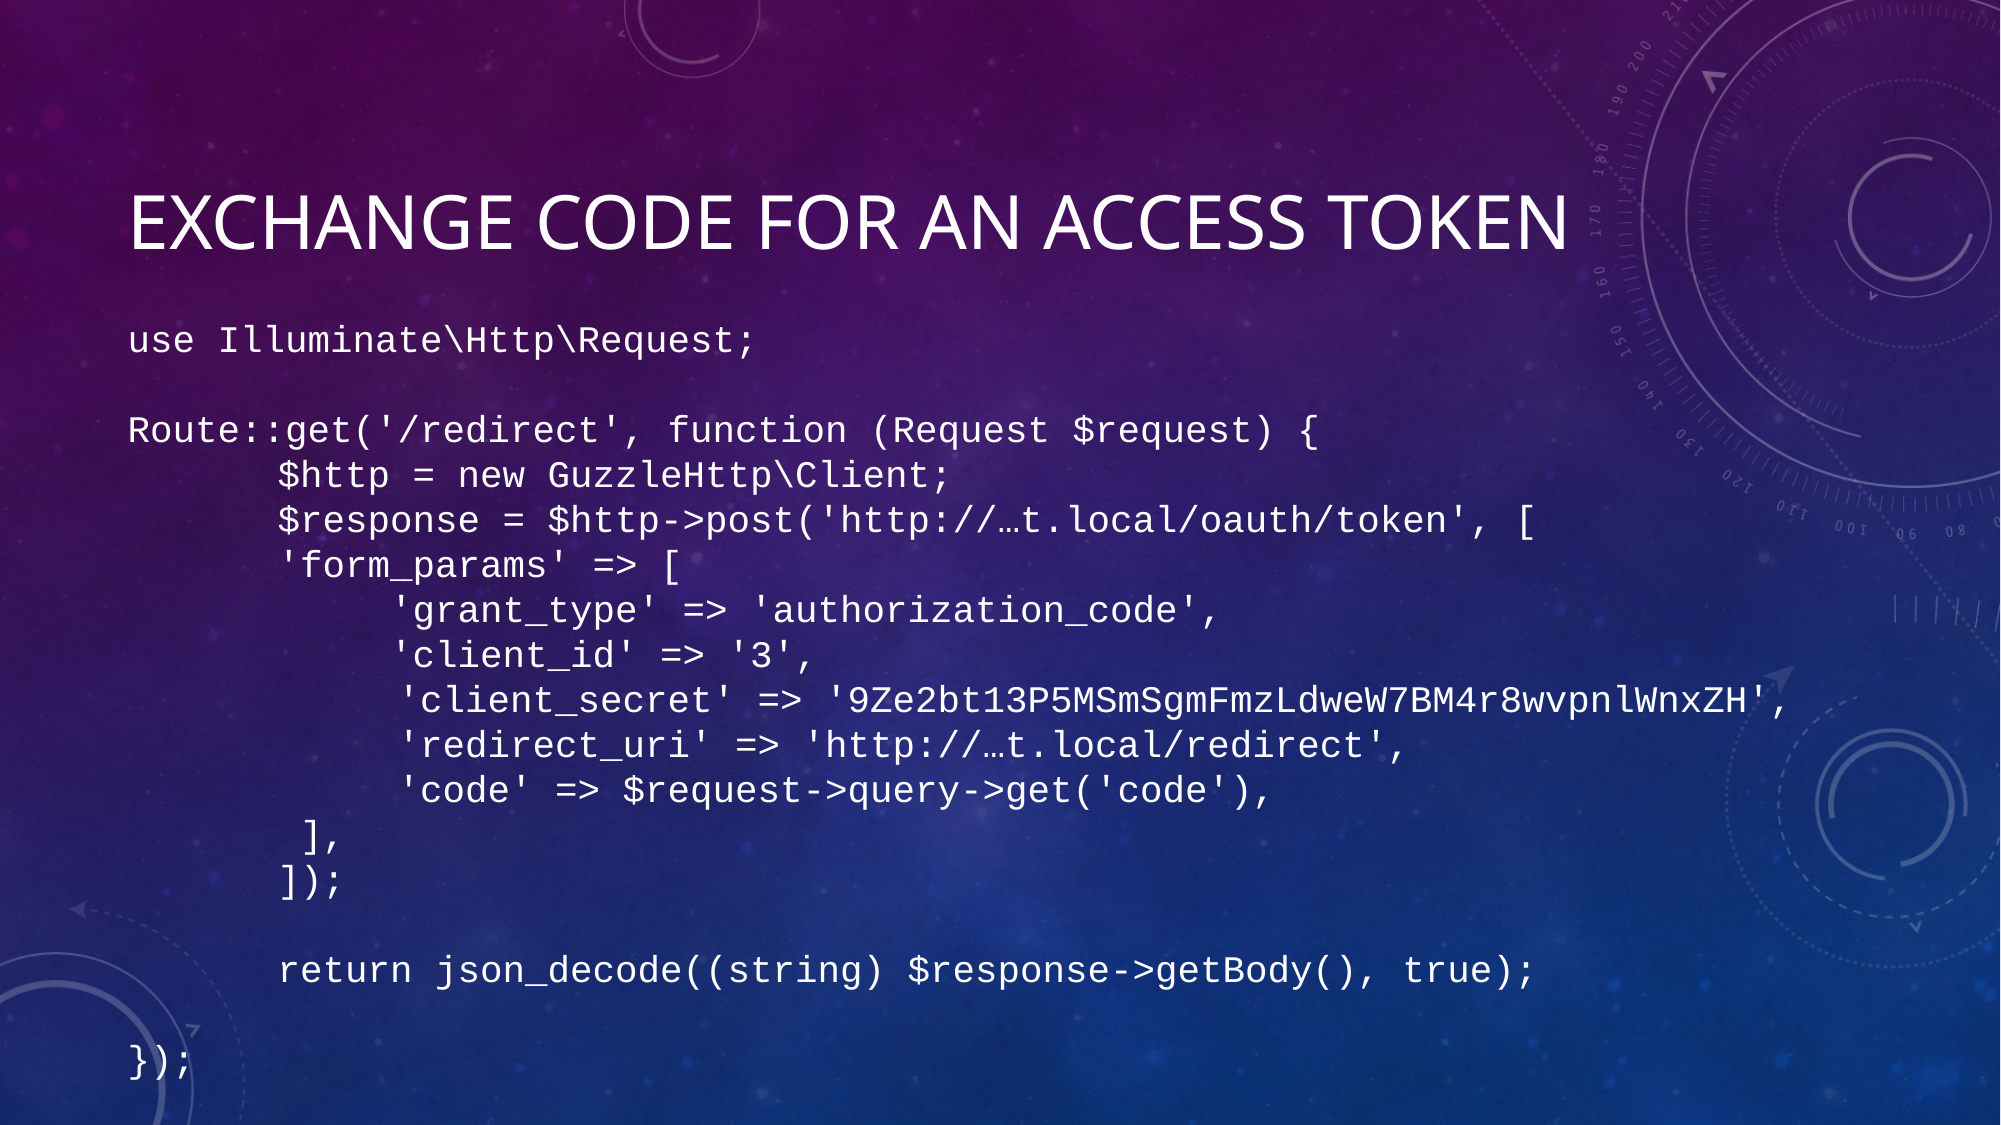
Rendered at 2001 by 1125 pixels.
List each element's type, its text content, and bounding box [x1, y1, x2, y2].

title Exchange code for an access token [112, 99, 1775, 339]
list use Illuminate\Http\Request; Route::get('/redirect', function (Request $request) { $http = new GuzzleHttp\Client; $response = $http->post('http://…t.local/oauth/token', [ 'form_params' => [ 'grant_type' => 'authorization_code', 'client_id' => '3', 'client_secret' => '9Ze2bt13P5MSmSgmFmzLdweW7BM4r8wvpnlWnxZH', 'redirect_uri' => 'http://…t.local/redirect', 'code' => $request->query->get('code'), ], ]); return json_decode((string) $response->getBody(), true); }); [112, 397, 1912, 997]
picture [0, 0, 2001, 1125]
